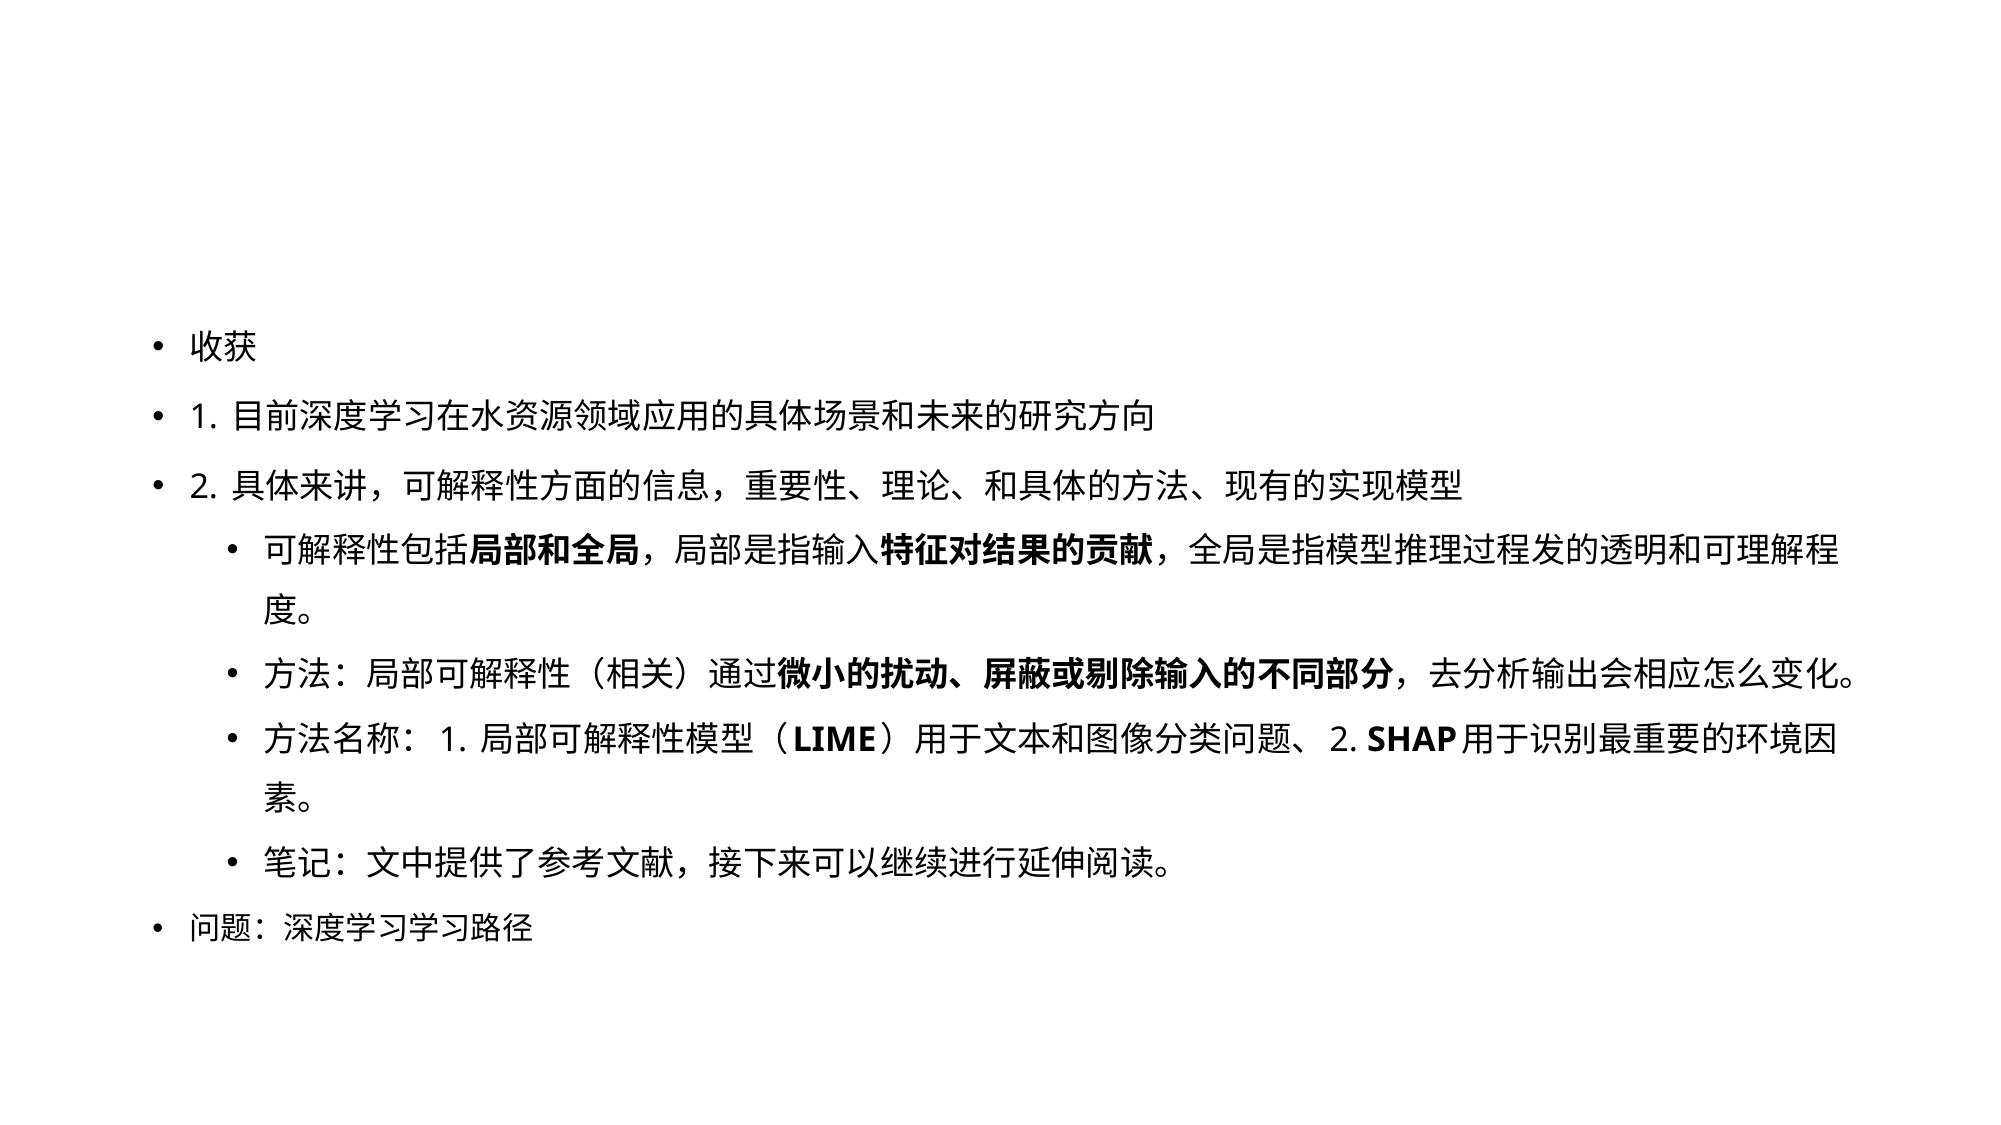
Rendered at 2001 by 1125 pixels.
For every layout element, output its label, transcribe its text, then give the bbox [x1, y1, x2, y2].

list 收获 1. 目前深度学习在水资源领域应用的具体场景和未来的研究方向 2. 具体来讲，可解释性方面的信息，重要性、理论、和具体的方法、现有的实现模型 可解释性包括局部和全局，局部是指输入特征对结果的贡献，全局是指模型推理过程发的透明和可理解程度。 方法：局部可解释性（相关）通过微小的扰动、屏蔽或剔除输入的不同部分，去分析输出会相应怎么变化。 方法名称：1. 局部可解释性模型（LIME）用于文本和图像分类问题、2. SHAP用于识别最重要的环境因素。 笔记：文中提供了参考文献，接下来可以继续进行延伸阅读。 问题：深度学习学习路径 [137, 299, 1863, 1014]
